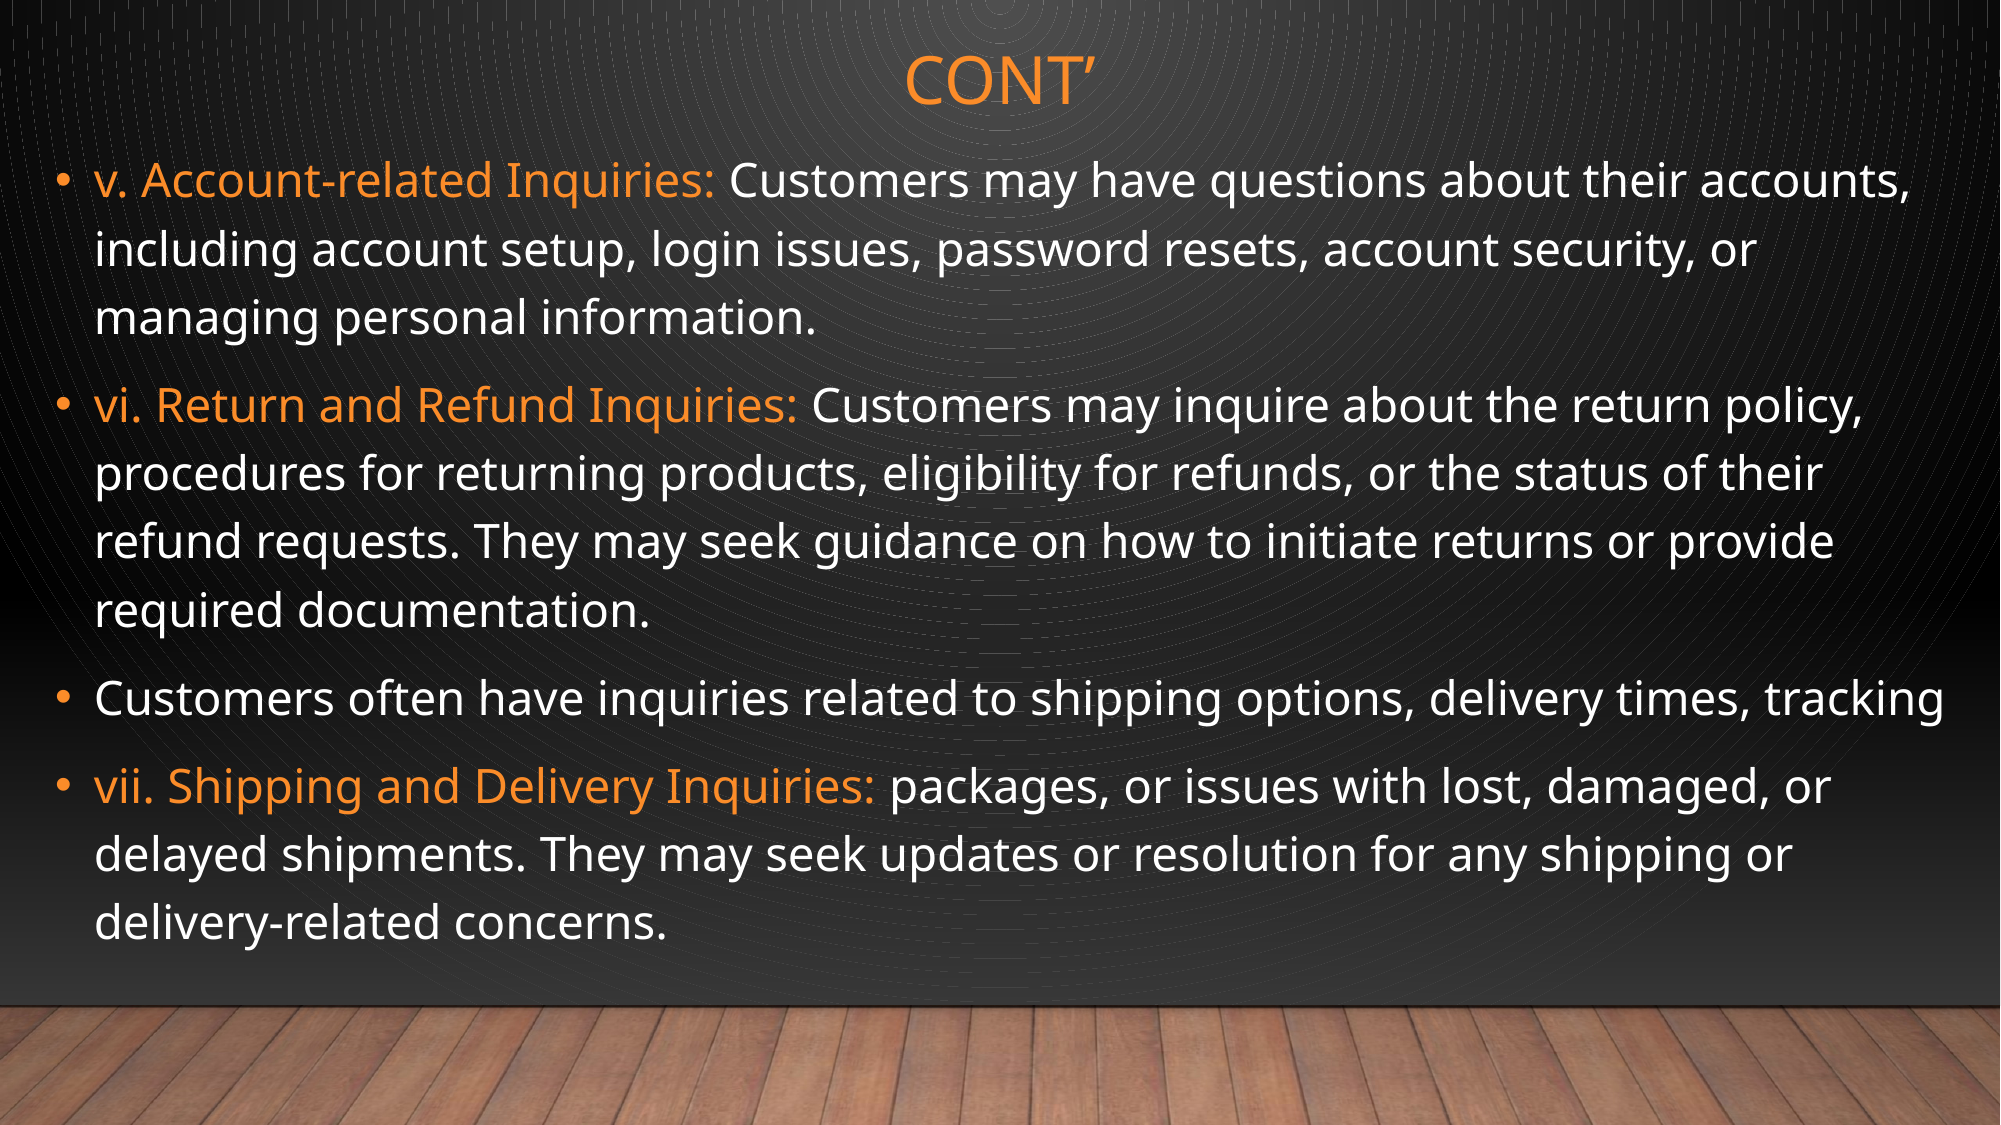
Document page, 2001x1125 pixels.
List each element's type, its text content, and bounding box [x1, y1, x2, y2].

picture [0, 1005, 2000, 1125]
title CONT’ [238, 15, 1763, 131]
list v. Account-related Inquiries: Customers may have questions about their accounts, including account setup, login issues, password resets, account security, or managing personal information. vi. Return and Refund Inquiries: Customers may inquire about the return policy, procedures for returning products, eligibility for refunds, or the status of their refund requests. They may seek guidance on how to initiate returns or provide required documentation. Customers often have inquiries related to shipping options, delivery times, tracking vii. Shipping and Delivery Inquiries: packages, or issues with lost, damaged, or delayed shipments. They may seek updates or resolution for any shipping or delivery-related concerns. [40, 131, 1964, 970]
